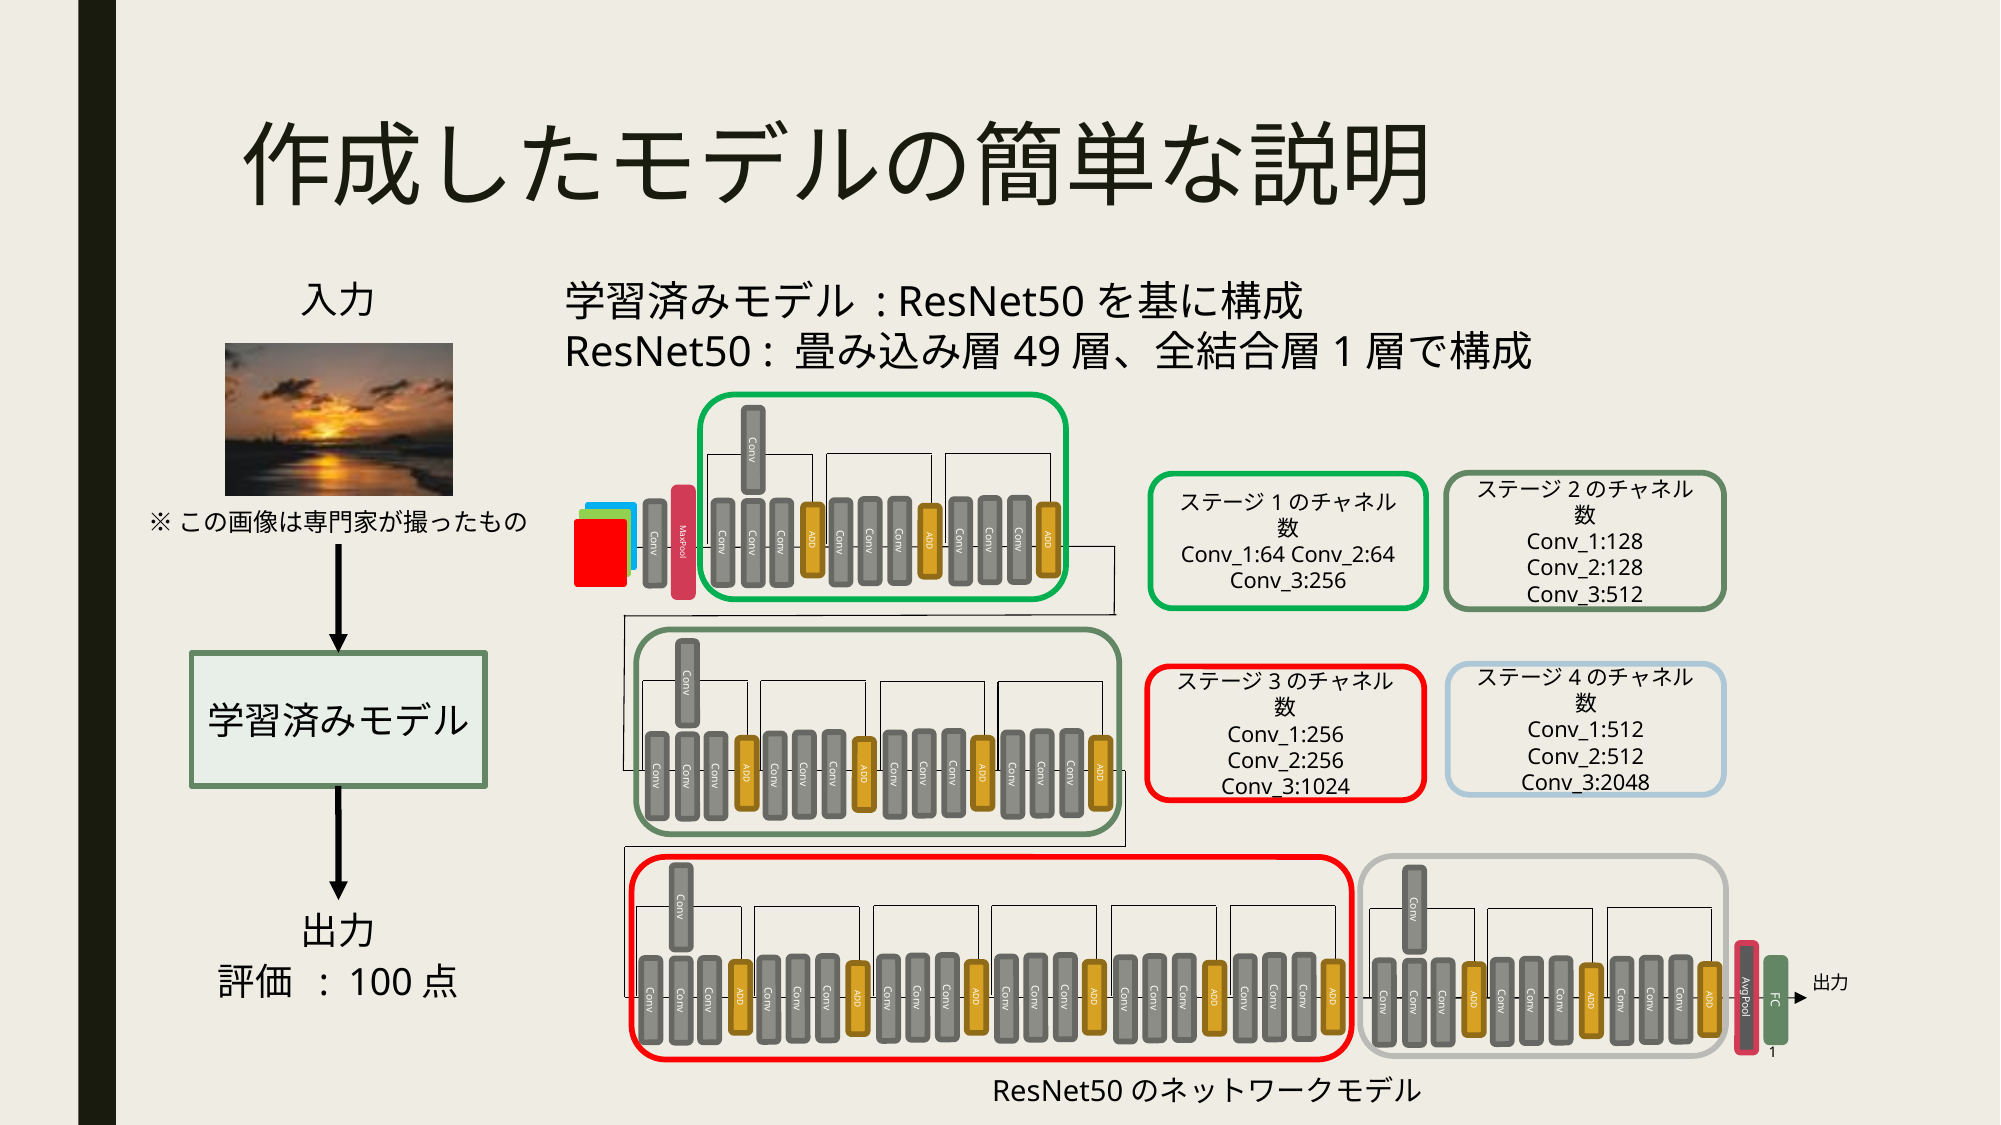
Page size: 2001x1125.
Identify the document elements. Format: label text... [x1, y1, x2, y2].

text_box 学習済みモデル [189, 650, 488, 789]
text_box 学習済みモデル : ResNet50を基に構成 ResNet50 : 畳み込み層49層、全結合層1層で構成 [549, 267, 1548, 383]
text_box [577, 394, 1876, 1091]
text_box 入力 [286, 269, 391, 329]
text_box 出力 [286, 900, 391, 960]
picture [224, 343, 453, 496]
title 作成したモデルの簡単な説明 [225, 112, 1800, 357]
text_box ※この画像は専門家が撮ったもの [133, 499, 544, 545]
text_box ResNet50のネットワークモデル [977, 1091, 1438, 1115]
text_box 評価 : 100点 [203, 950, 475, 1010]
